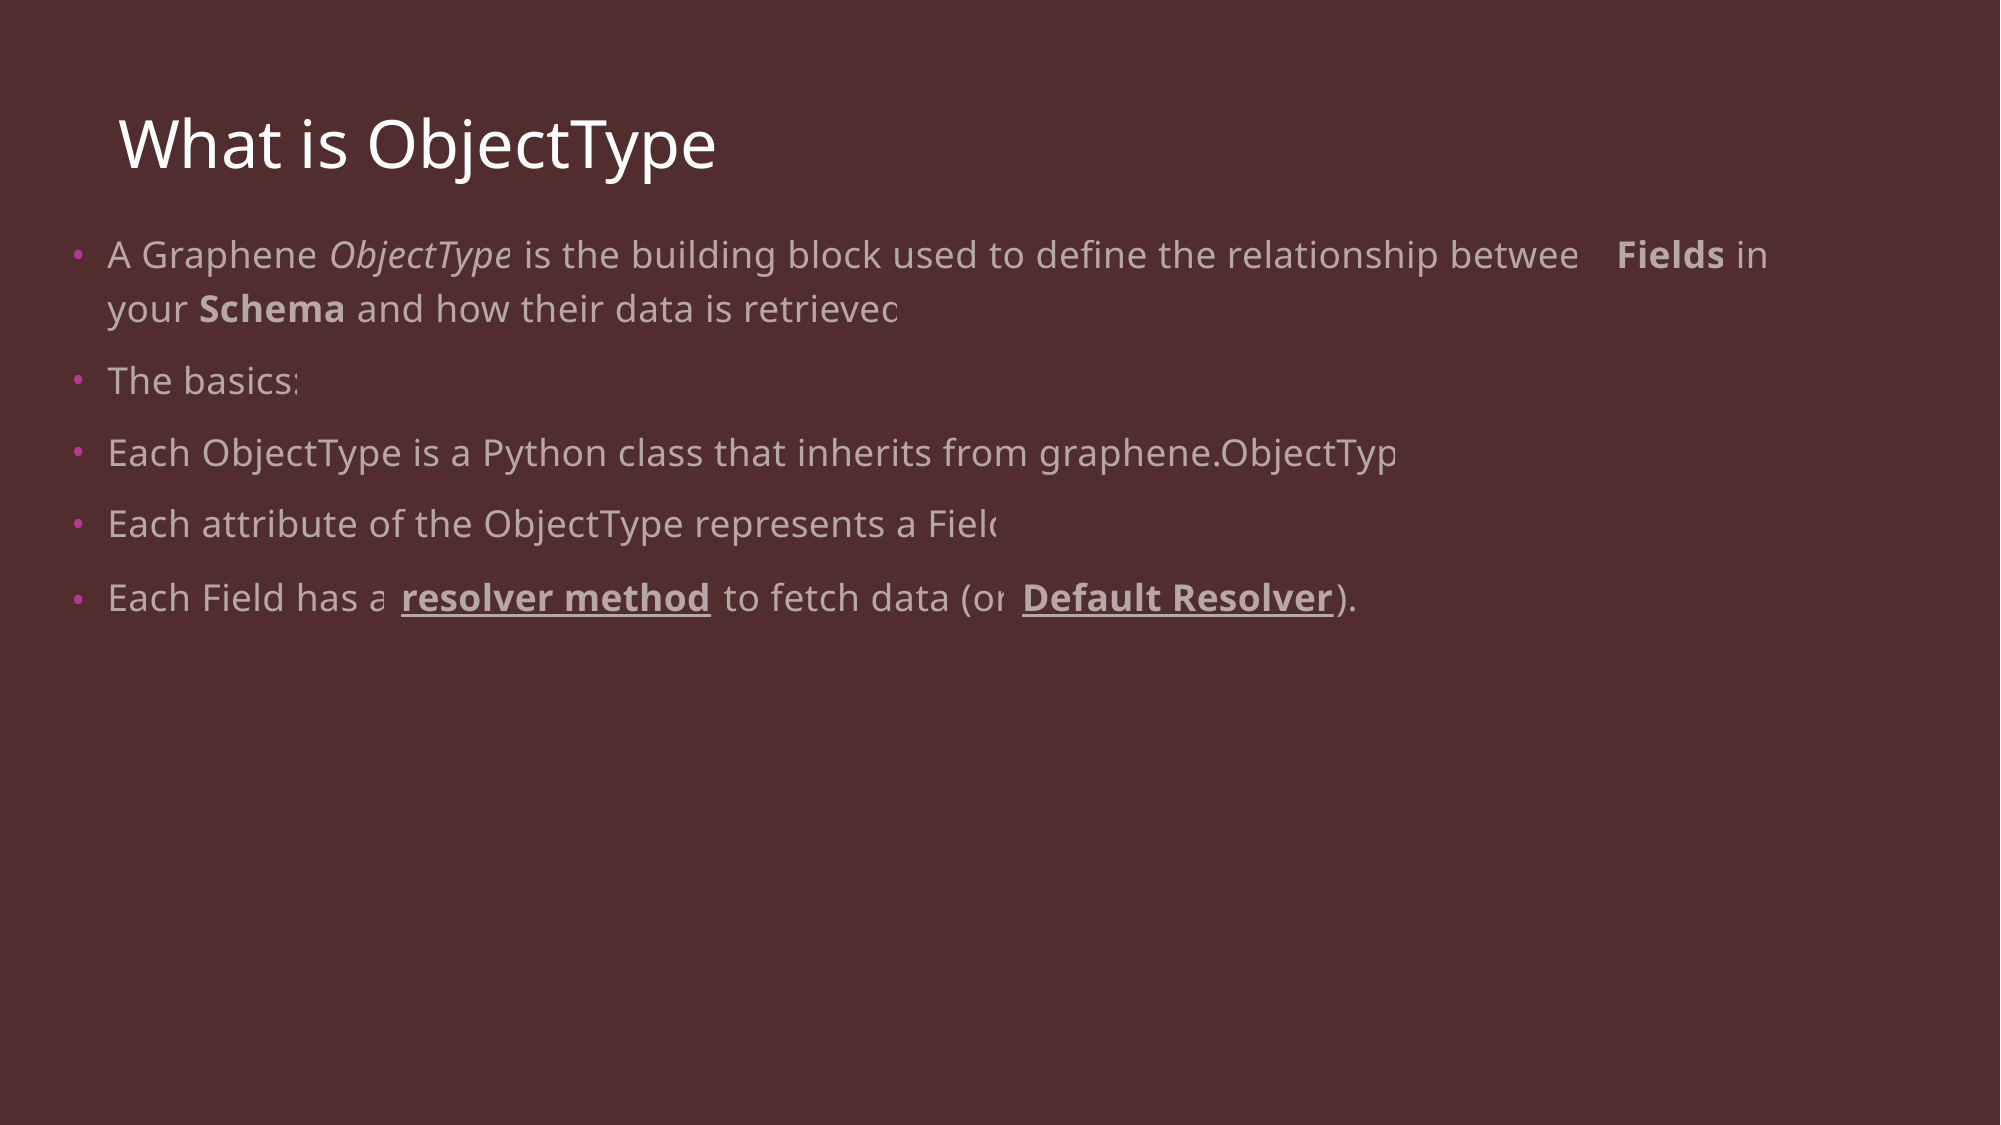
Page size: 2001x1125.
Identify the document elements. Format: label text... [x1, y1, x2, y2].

list A Graphene ObjectType is the building block used to define the relationship between Fields in your Schema and how their data is retrieved. The basics: Each ObjectType is a Python class that inherits from graphene.ObjectType. Each attribute of the ObjectType represents a Field. Each Field has a resolver method to fetch data (or Default Resolver). [71, 222, 1832, 753]
title What is ObjectType [118, 101, 1878, 344]
